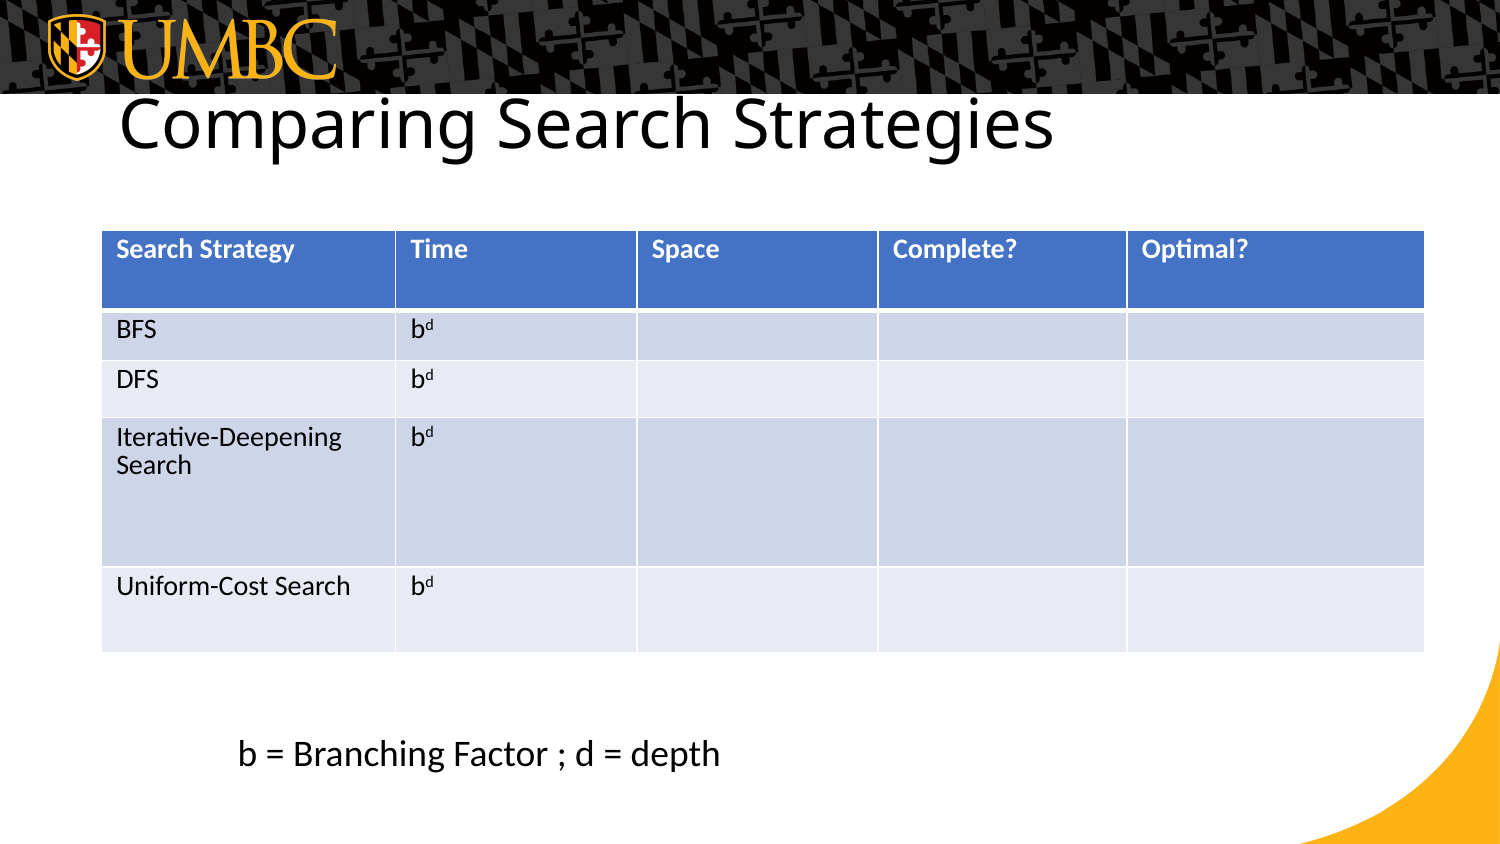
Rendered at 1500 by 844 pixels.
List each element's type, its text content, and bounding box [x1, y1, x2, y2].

table_cell [879, 313, 1126, 360]
table_cell DFS [102, 361, 395, 417]
table_cell [638, 568, 877, 652]
table_cell [638, 361, 877, 417]
table_cell BFS [102, 313, 395, 360]
table_cell bd [396, 313, 636, 360]
table_cell bd [396, 361, 636, 417]
table_cell [879, 361, 1126, 417]
table_cell Iterative-Deepening Search [102, 418, 395, 566]
table_header Complete? [879, 231, 1126, 308]
table_cell [638, 313, 877, 360]
text_box b = Branching Factor ; d = depth [222, 721, 1328, 782]
table_cell [1128, 568, 1424, 652]
table_header Optimal? [1128, 231, 1424, 308]
picture [0, 0, 1500, 94]
title Comparing Search Strategies [103, 44, 1397, 208]
table_cell bd [396, 418, 636, 566]
picture [1299, 639, 1500, 844]
table_cell [879, 568, 1126, 652]
table_header Search Strategy [102, 231, 395, 308]
table_header Time [396, 231, 636, 308]
table_cell [1128, 418, 1424, 566]
table_cell [1128, 313, 1424, 360]
table_header Space [638, 231, 877, 308]
table_cell bd [396, 568, 636, 652]
table_cell [638, 418, 877, 566]
table_cell [1128, 361, 1424, 417]
table_cell Uniform-Cost Search [102, 568, 395, 652]
table_cell [879, 418, 1126, 566]
